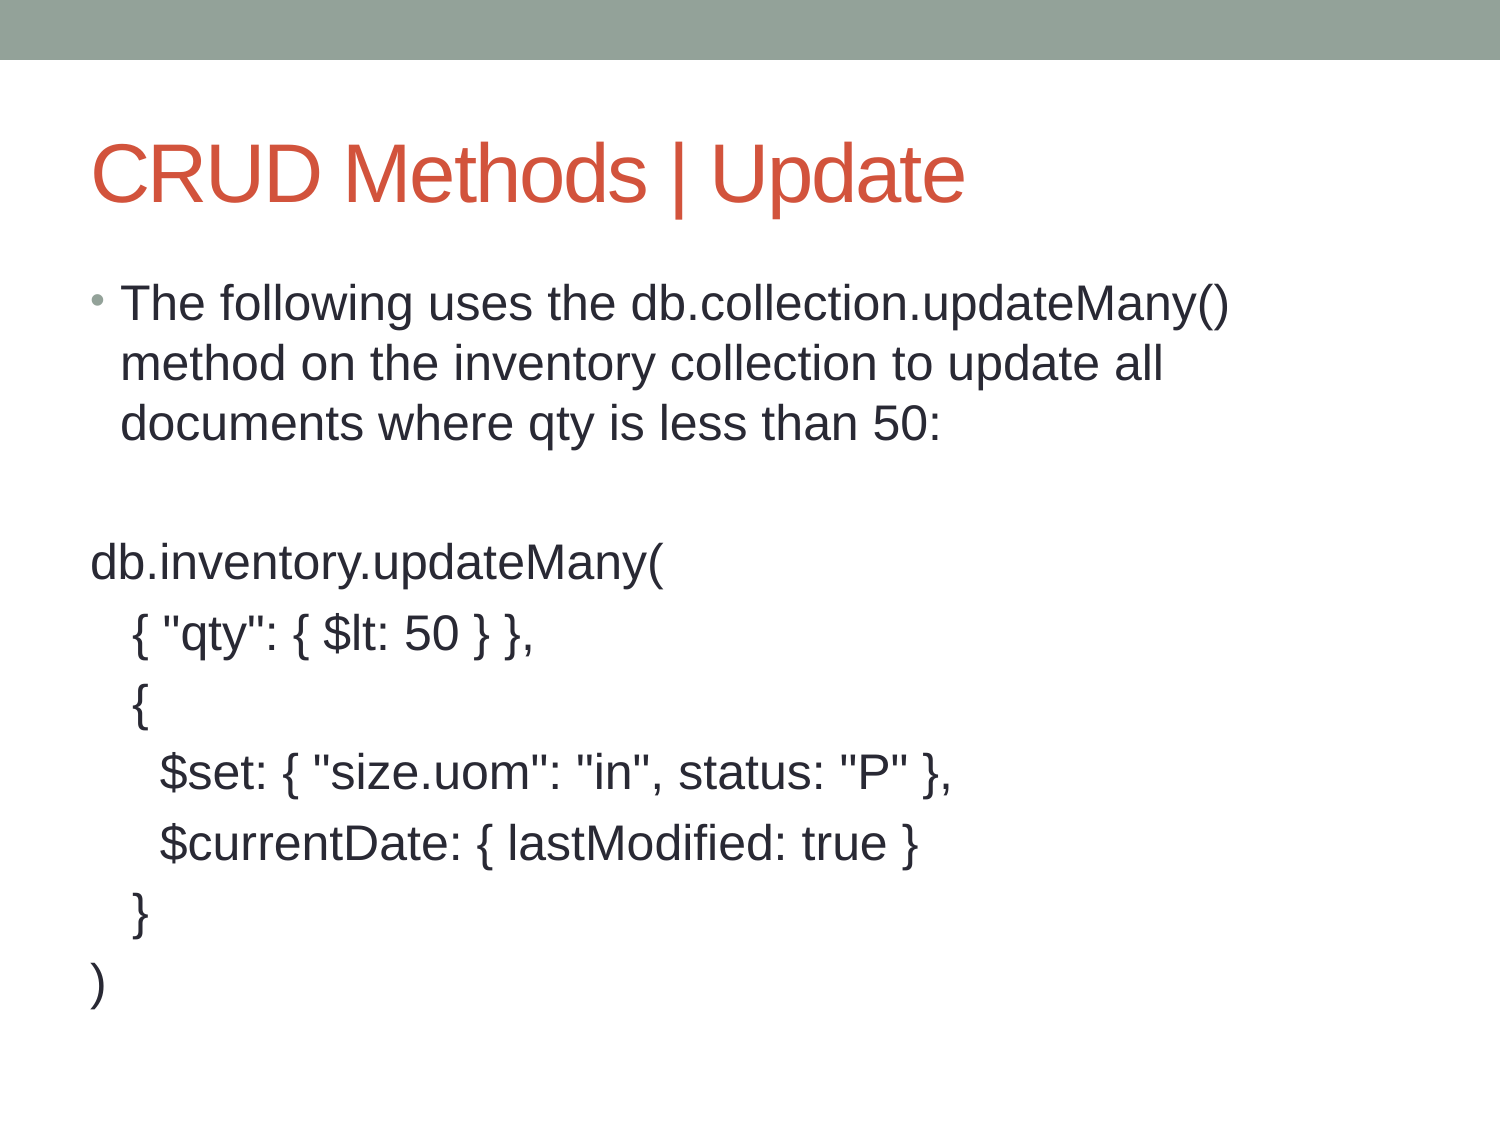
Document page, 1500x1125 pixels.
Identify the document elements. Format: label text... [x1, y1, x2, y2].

list The following uses the db.collection.updateMany() method on the inventory collection to update all documents where qty is less than 50: db.inventory.updateMany( { "qty": { $lt: 50 } }, { $set: { "size.uom": "in", status: "P" }, $currentDate: { lastModified: true } } ) [75, 262, 1425, 1063]
title CRUD Methods | Update [75, 87, 1425, 250]
